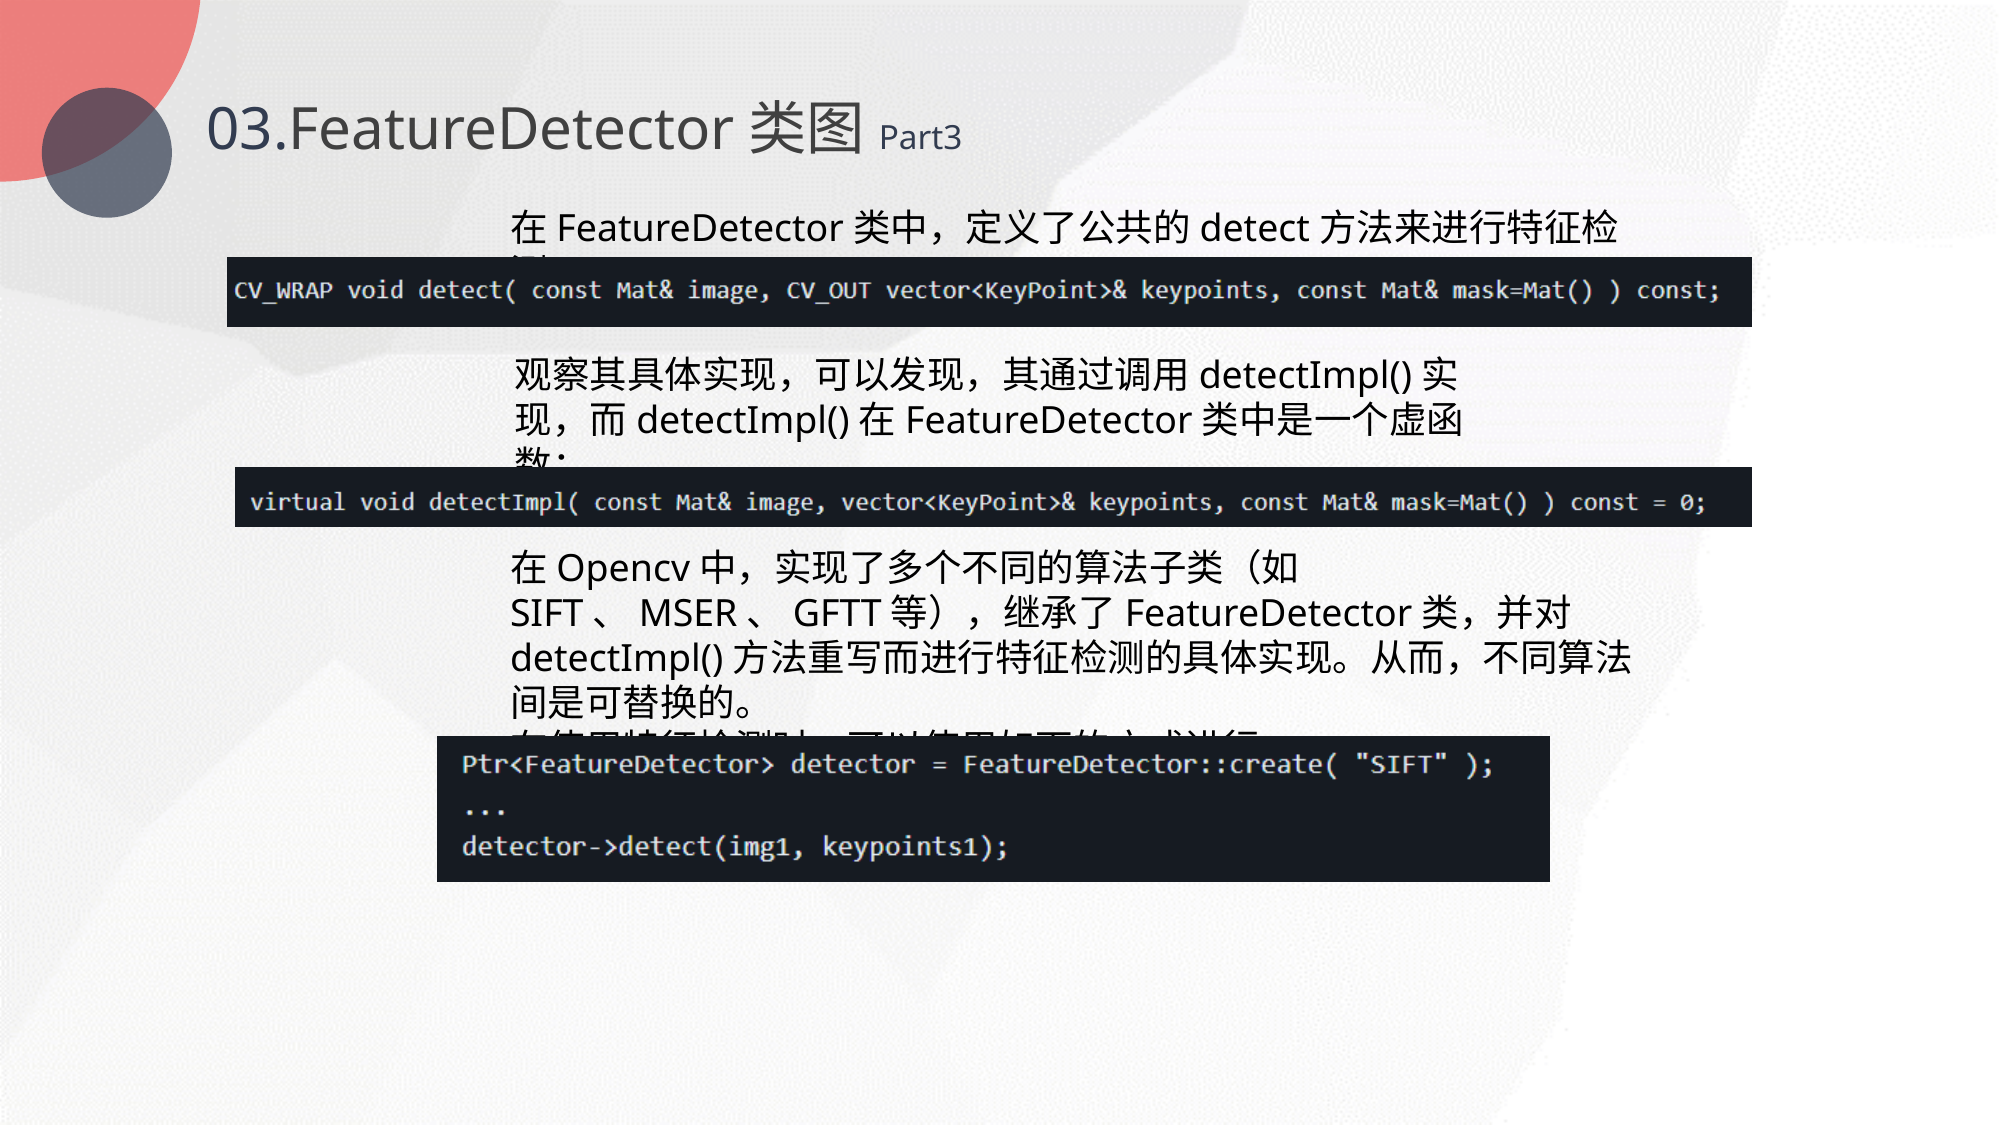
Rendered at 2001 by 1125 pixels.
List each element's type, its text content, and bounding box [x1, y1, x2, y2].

text_box 在FeatureDetector类中，定义了公共的detect方法来进行特征检测： [495, 197, 1648, 257]
picture [0, 0, 2001, 1125]
text_box 观察其具体实现，可以发现，其通过调用detectImpl()实现，而detectImpl()在FeatureDetector类中是一个虚函数： [500, 343, 1500, 467]
text_box 在Opencv中，实现了多个不同的算法子类（如SIFT、MSER、GFTT等），继承了FeatureDetector类，并对detectImpl()方法重写而进行特征检测的具体实现。从而，不同算法间是可替换的。 在使用特征检测时，可以使用如下的方式进行： [495, 536, 1652, 699]
text_box 03.FeatureDetector类图Part3 [191, 83, 978, 169]
